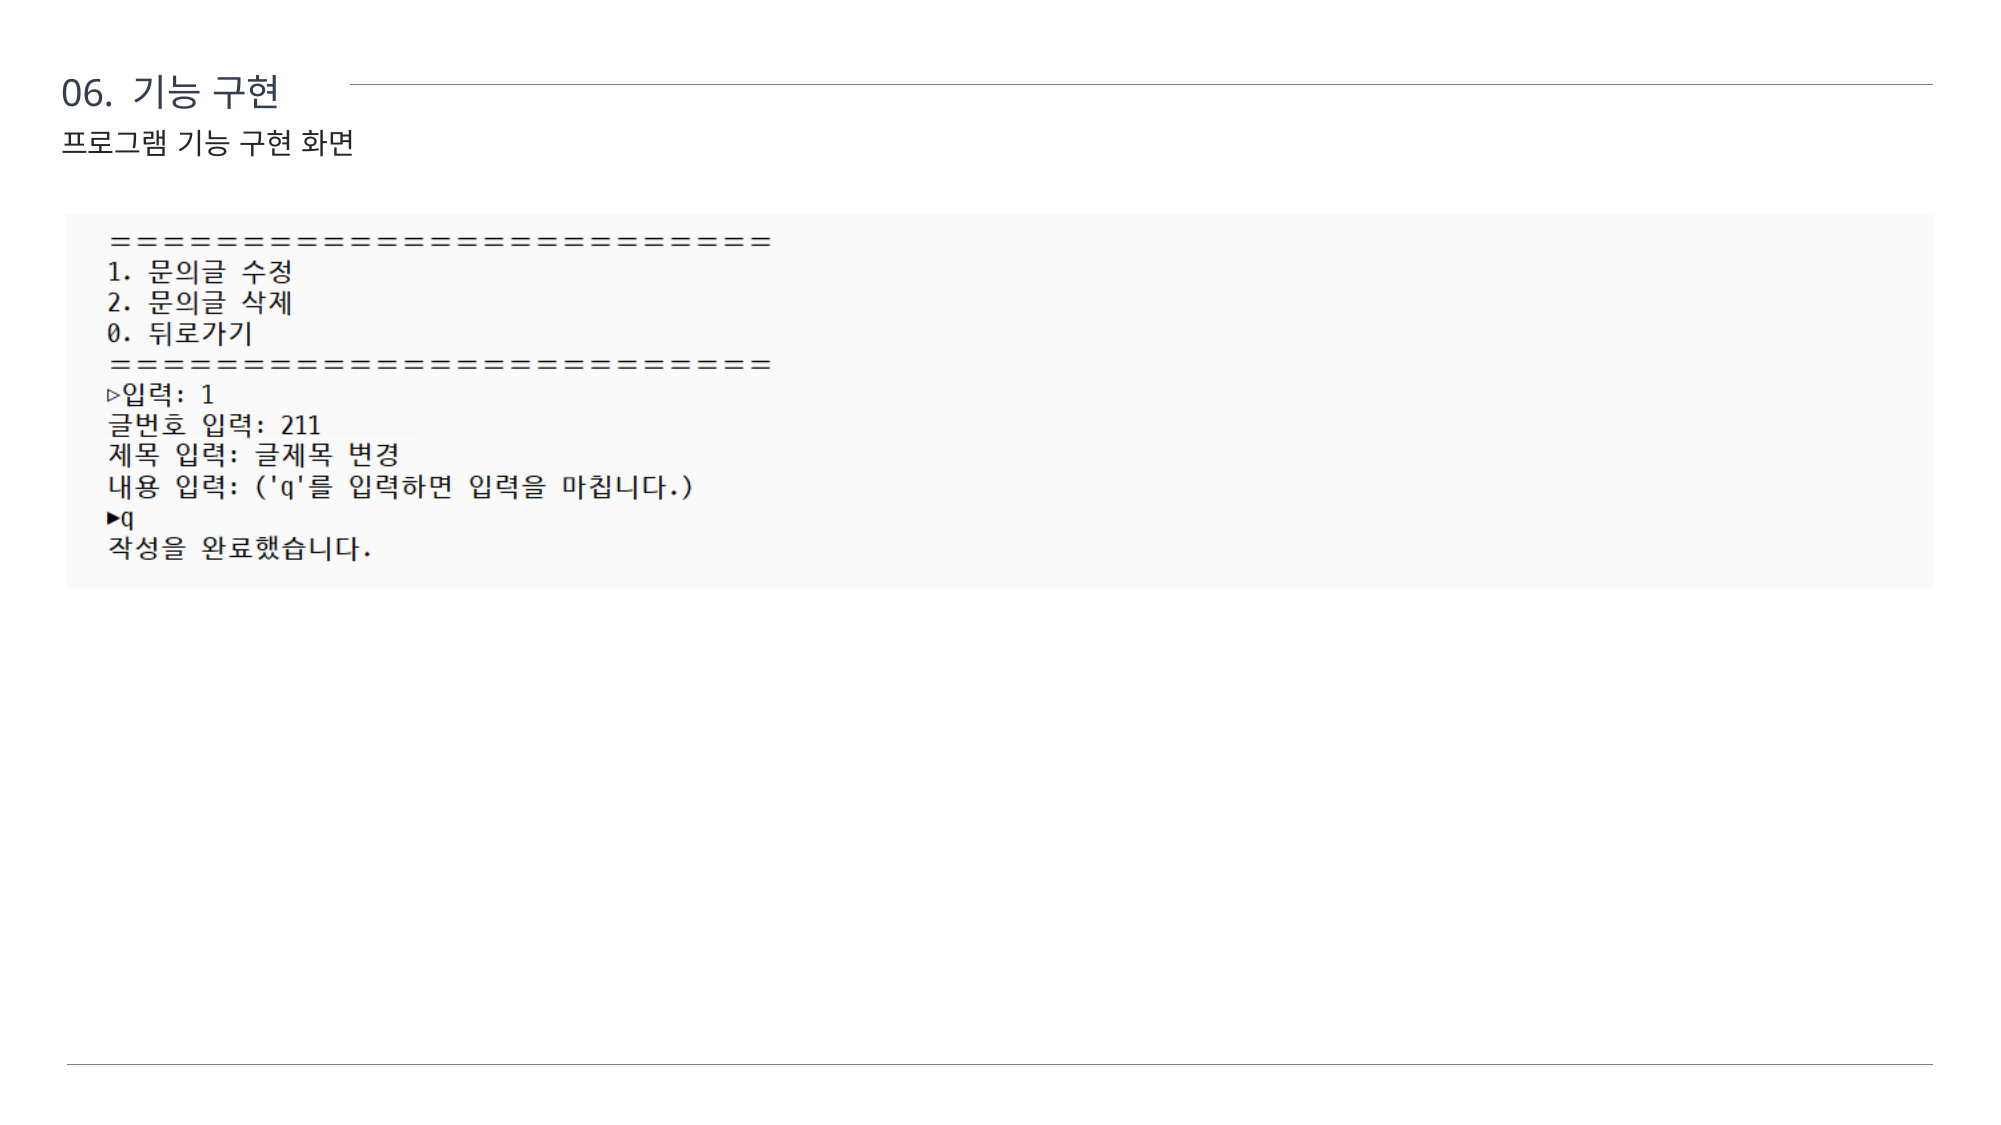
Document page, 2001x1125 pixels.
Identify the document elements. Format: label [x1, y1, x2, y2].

text_box [66, 68, 1933, 1065]
